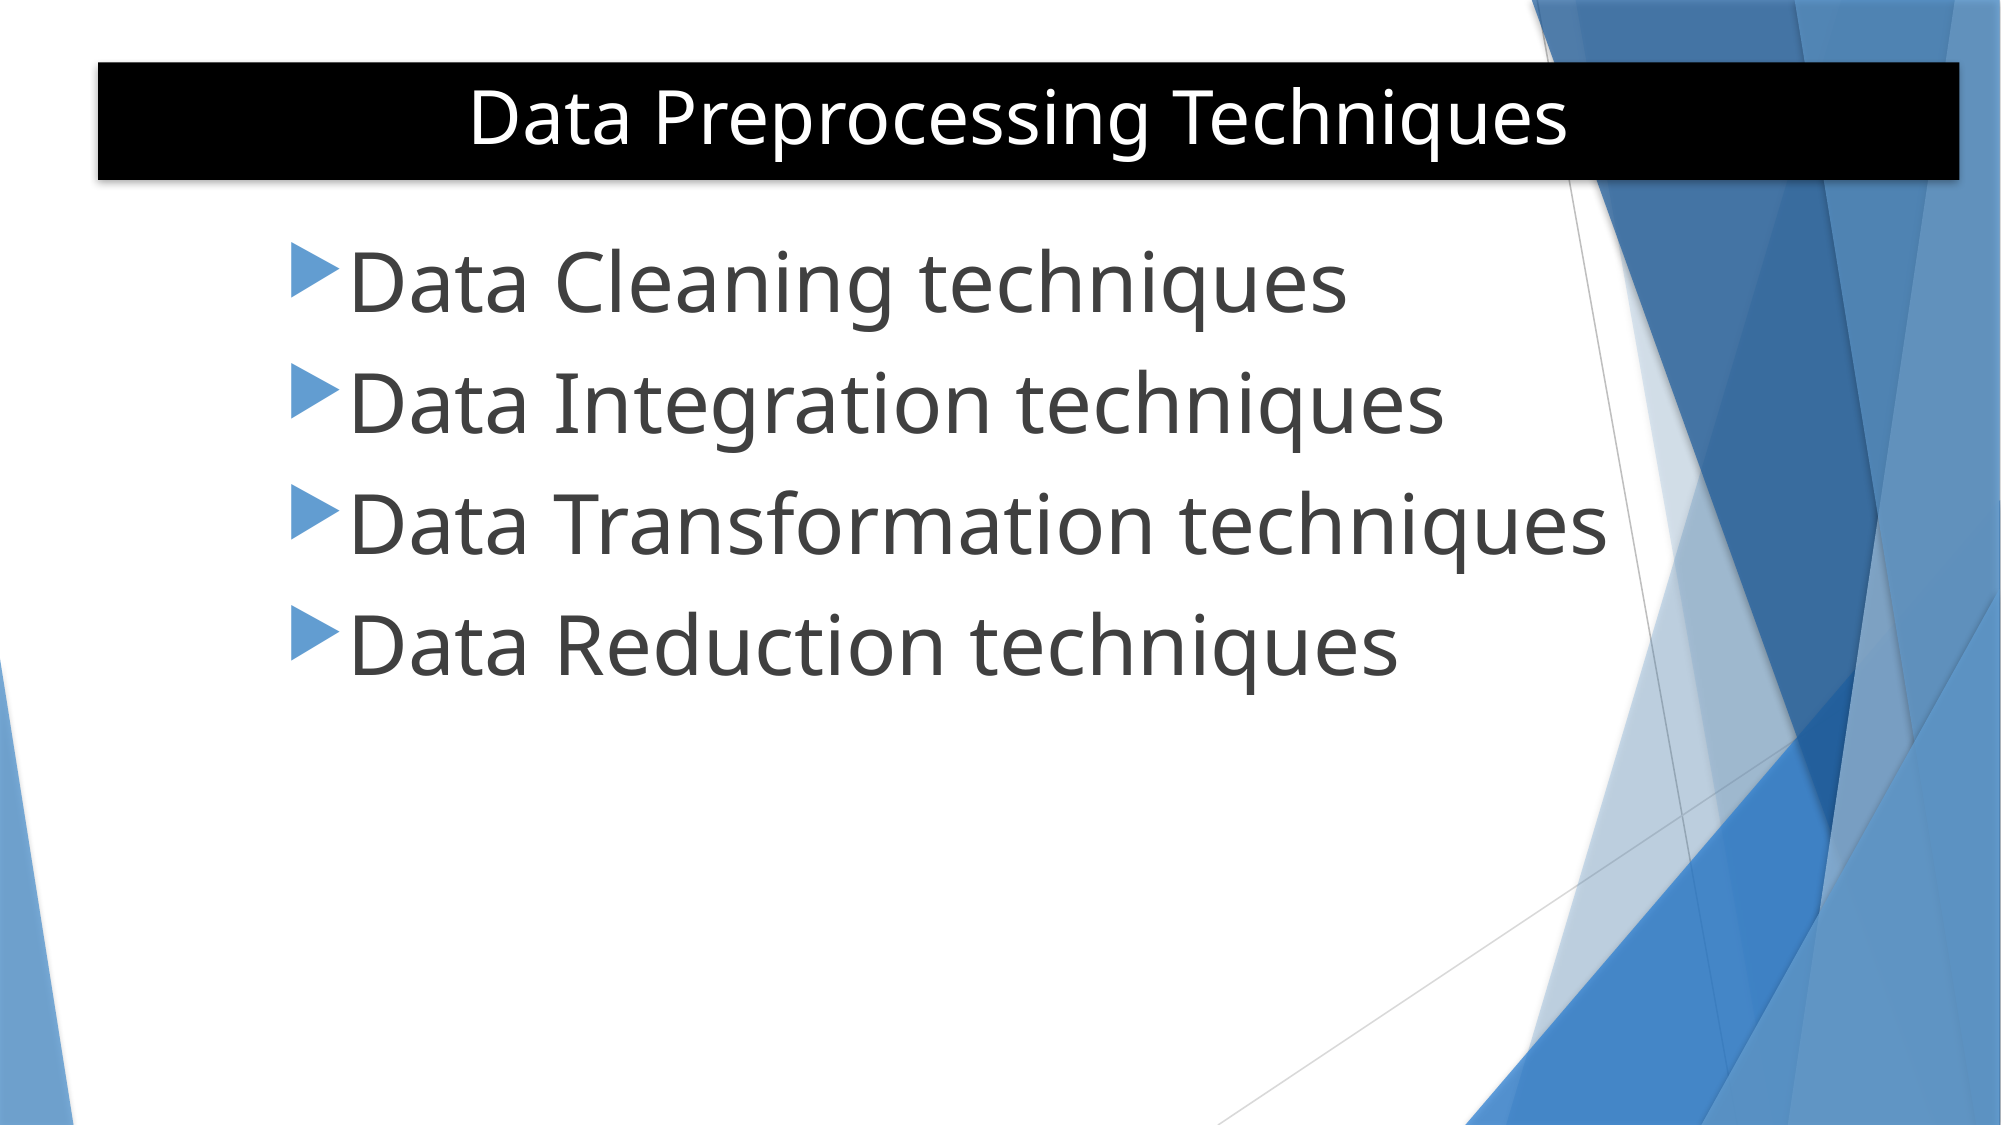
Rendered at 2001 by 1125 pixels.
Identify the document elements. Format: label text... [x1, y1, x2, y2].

list Data Cleaning techniques Data Integration techniques Data Transformation techniques Data Reduction techniques [120, 221, 1825, 1072]
title Data Preprocessing Techniques [98, 62, 1960, 180]
